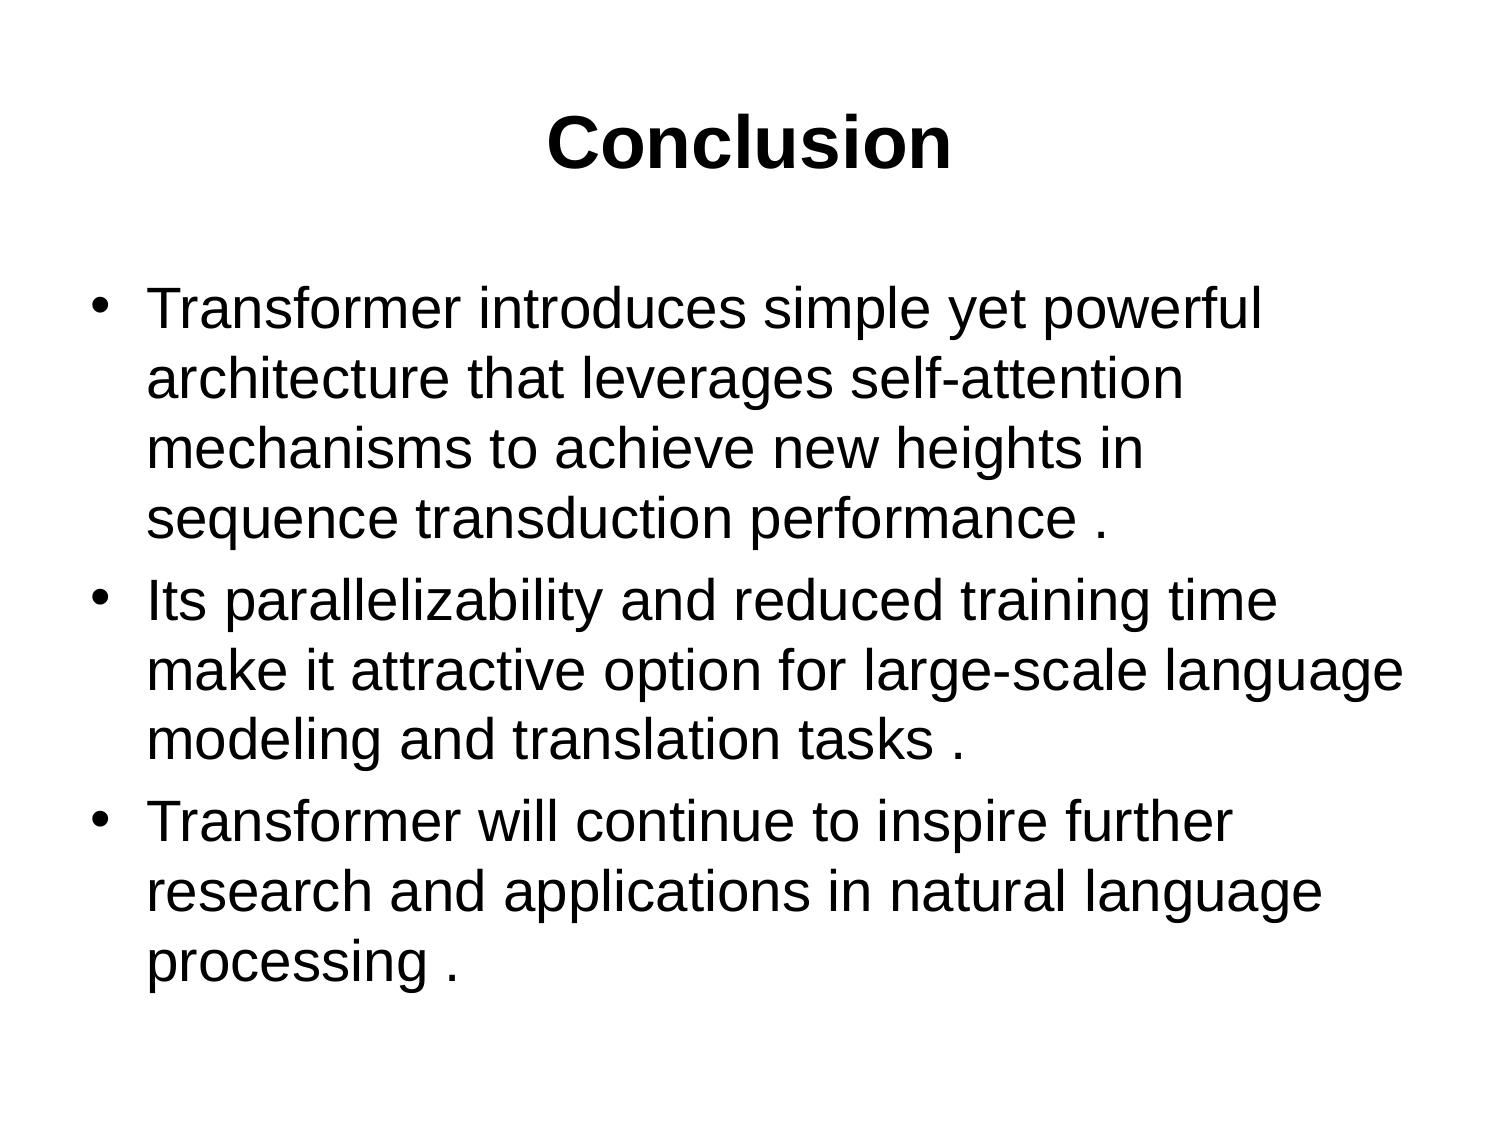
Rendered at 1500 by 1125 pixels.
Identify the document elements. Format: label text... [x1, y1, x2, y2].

list Transformer introduces simple yet powerful architecture that leverages self-attention mechanisms to achieve new heights in sequence transduction performance . Its parallelizability and reduced training time make it attractive option for large-scale language modeling and translation tasks . Transformer will continue to inspire further research and applications in natural language processing . [75, 262, 1425, 1005]
title Conclusion [75, 45, 1425, 233]
